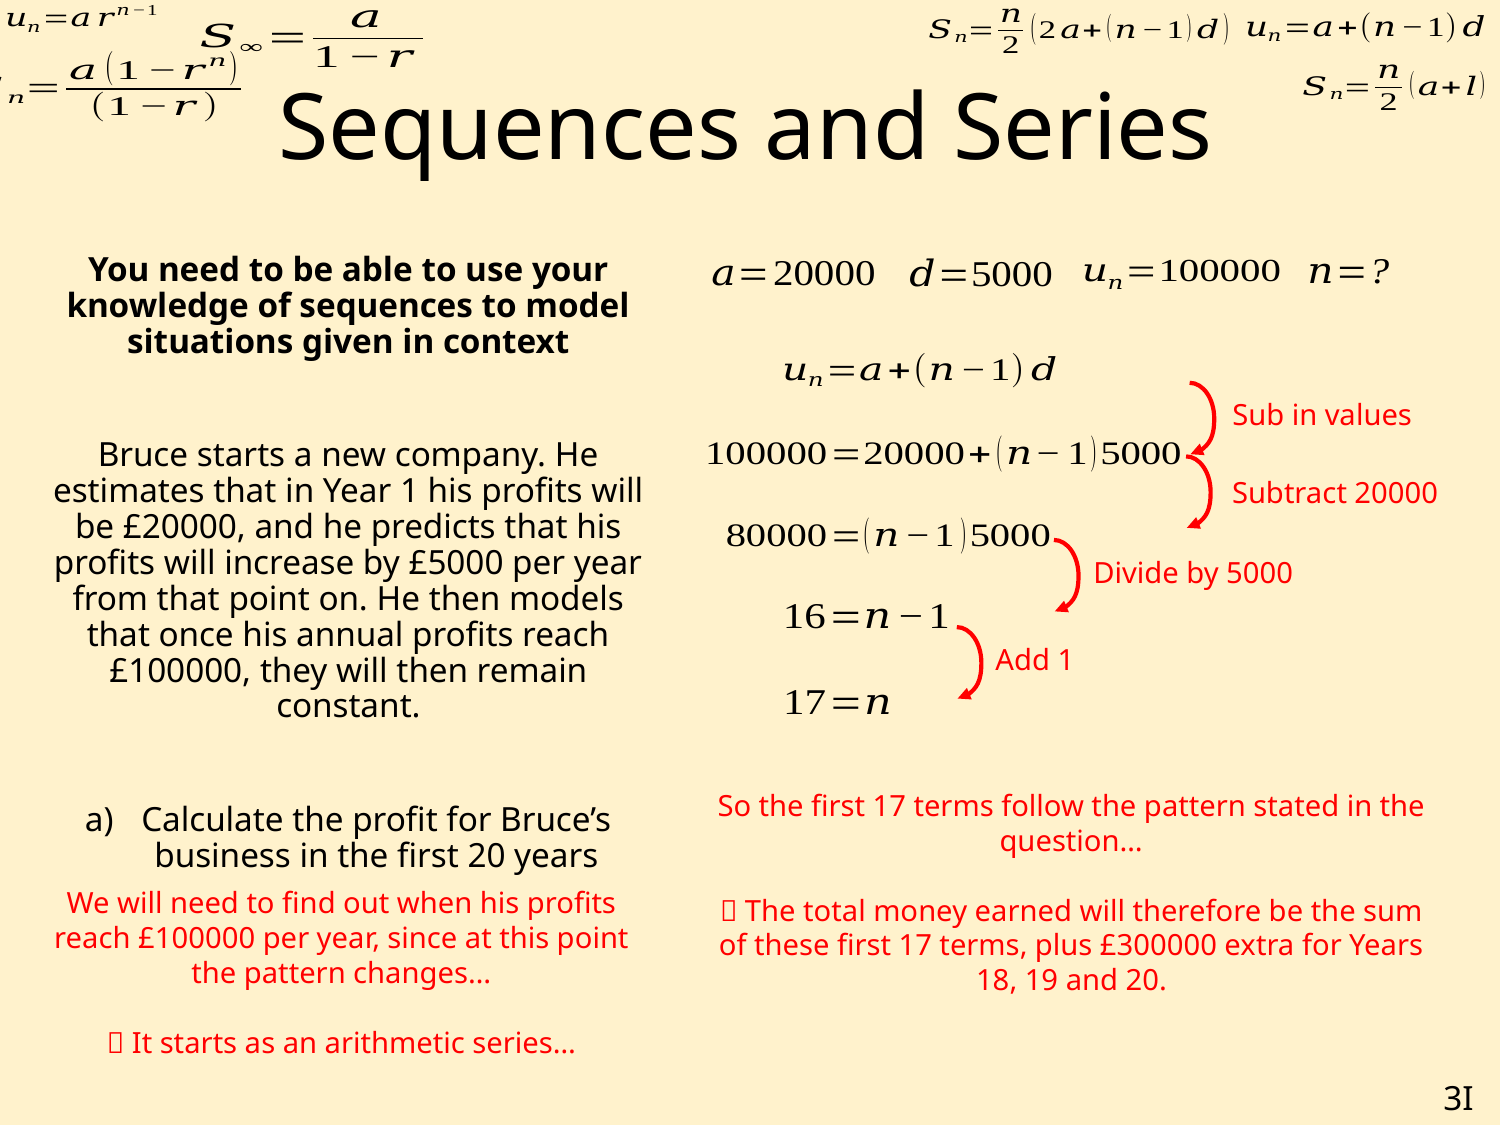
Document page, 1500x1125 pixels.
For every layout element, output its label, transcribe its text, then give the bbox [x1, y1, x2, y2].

text_box So the first 17 terms follow the pattern stated in the question…  The total money earned will therefore be the sum of these first 17 terms, plus £300000 extra for Years 18, 19 and 20. [699, 779, 1443, 1004]
text_box Add 1 [979, 633, 1090, 684]
text_box 3I [1428, 1069, 1500, 1125]
text_box Sub in values [1217, 388, 1428, 439]
title Sequences and Series [98, 21, 1393, 239]
text_box We will need to find out when his profits reach £100000 per year, since at this point the pattern changes…  It starts as an arithmetic series… [36, 876, 647, 1067]
text_box [1053, 539, 1075, 613]
text_box [1186, 456, 1204, 529]
text_box [956, 627, 979, 700]
text_box Subtract 20000 [1196, 467, 1475, 518]
list You need to be able to use your knowledge of sequences to model situations given in context Bruce starts a new company. He estimates that in Year 1 his profits will be £20000, and he predicts that his profits will increase by £5000 per year from that point on. He then models that once his annual profits reach £100000, they will then remain constant. Calculate the profit for Bruce’s business in the first 20 years [21, 245, 676, 1014]
text_box Divide by 5000 [1071, 546, 1316, 597]
text_box [1189, 382, 1215, 456]
